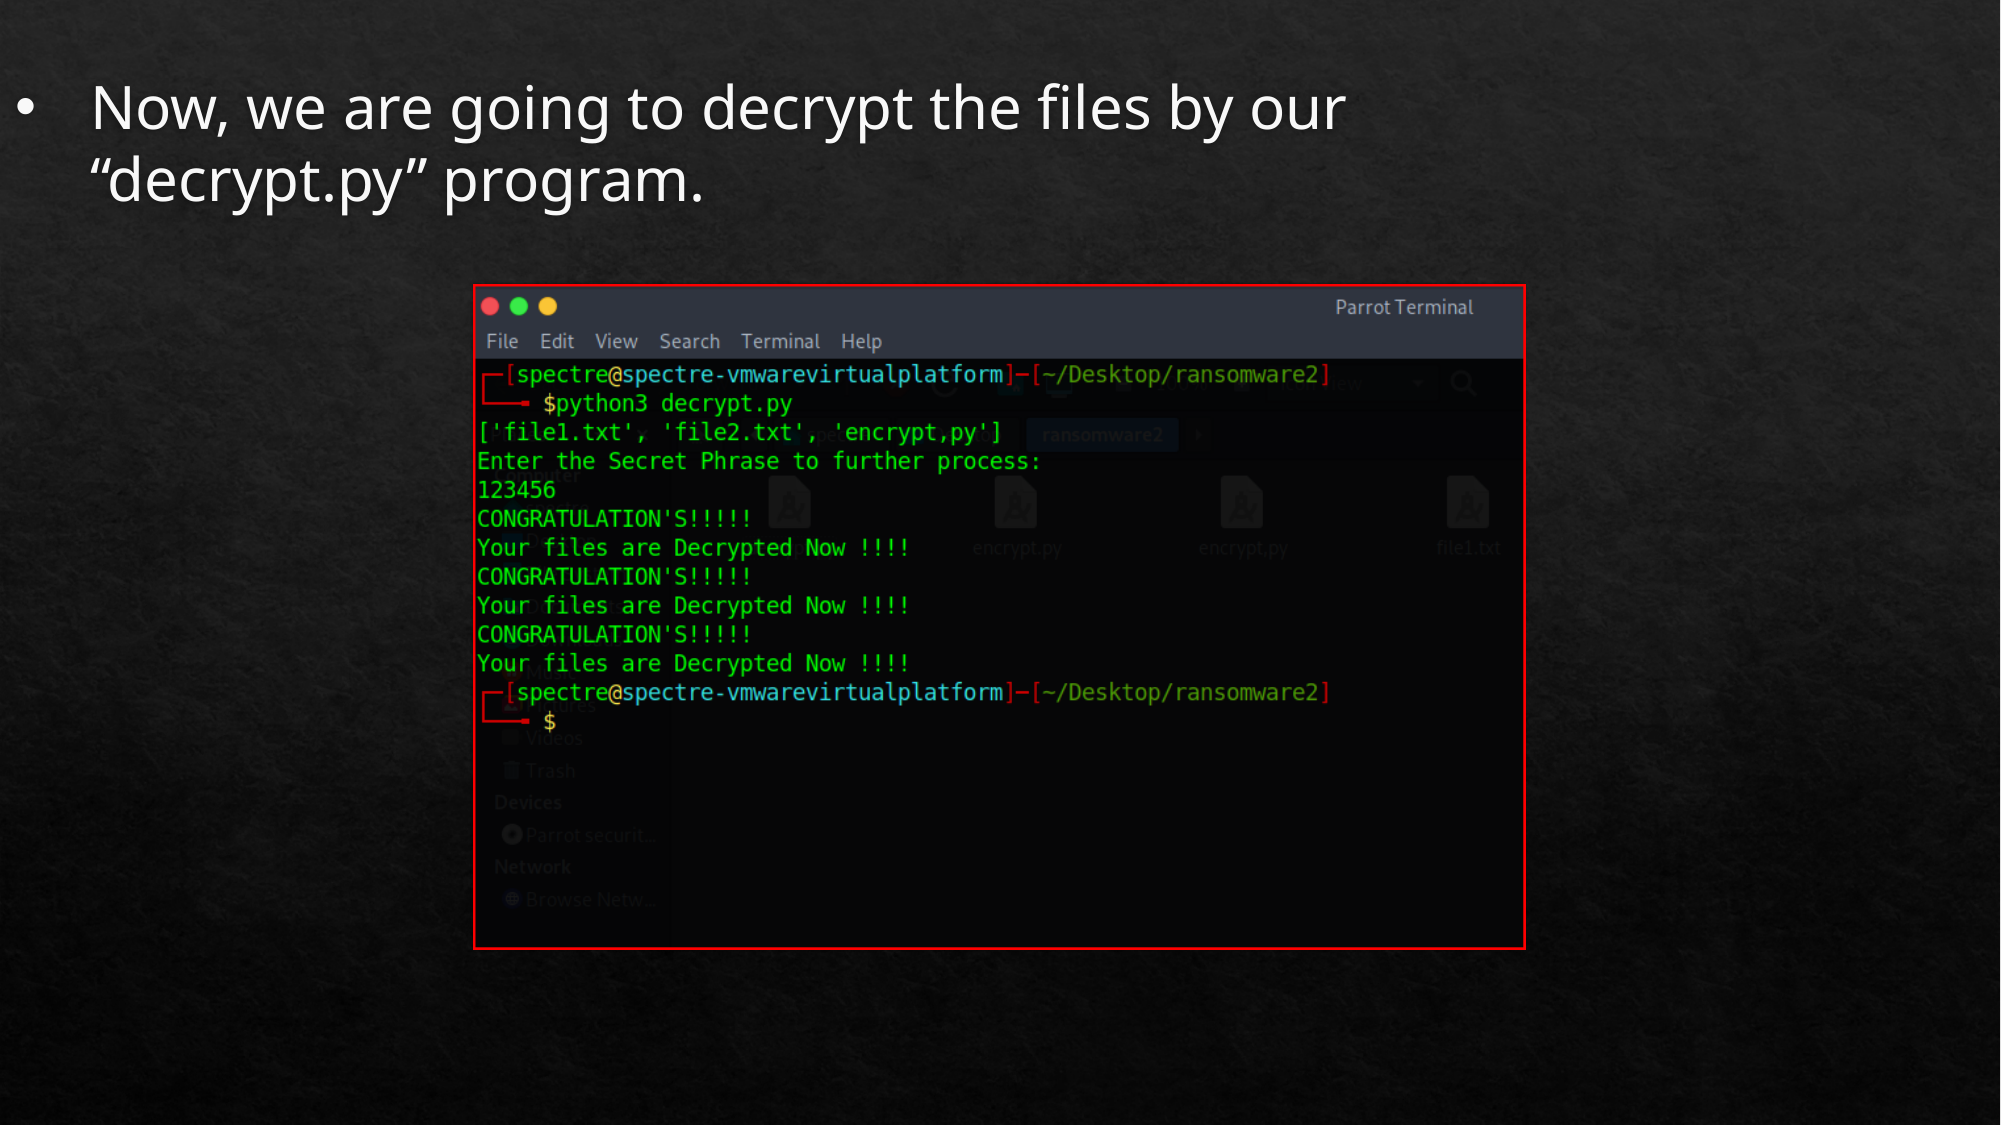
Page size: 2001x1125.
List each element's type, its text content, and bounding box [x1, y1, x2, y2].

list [472, 283, 1526, 951]
title Now, we are going to decrypt the files by our “decrypt.py” program. [0, 61, 1699, 222]
